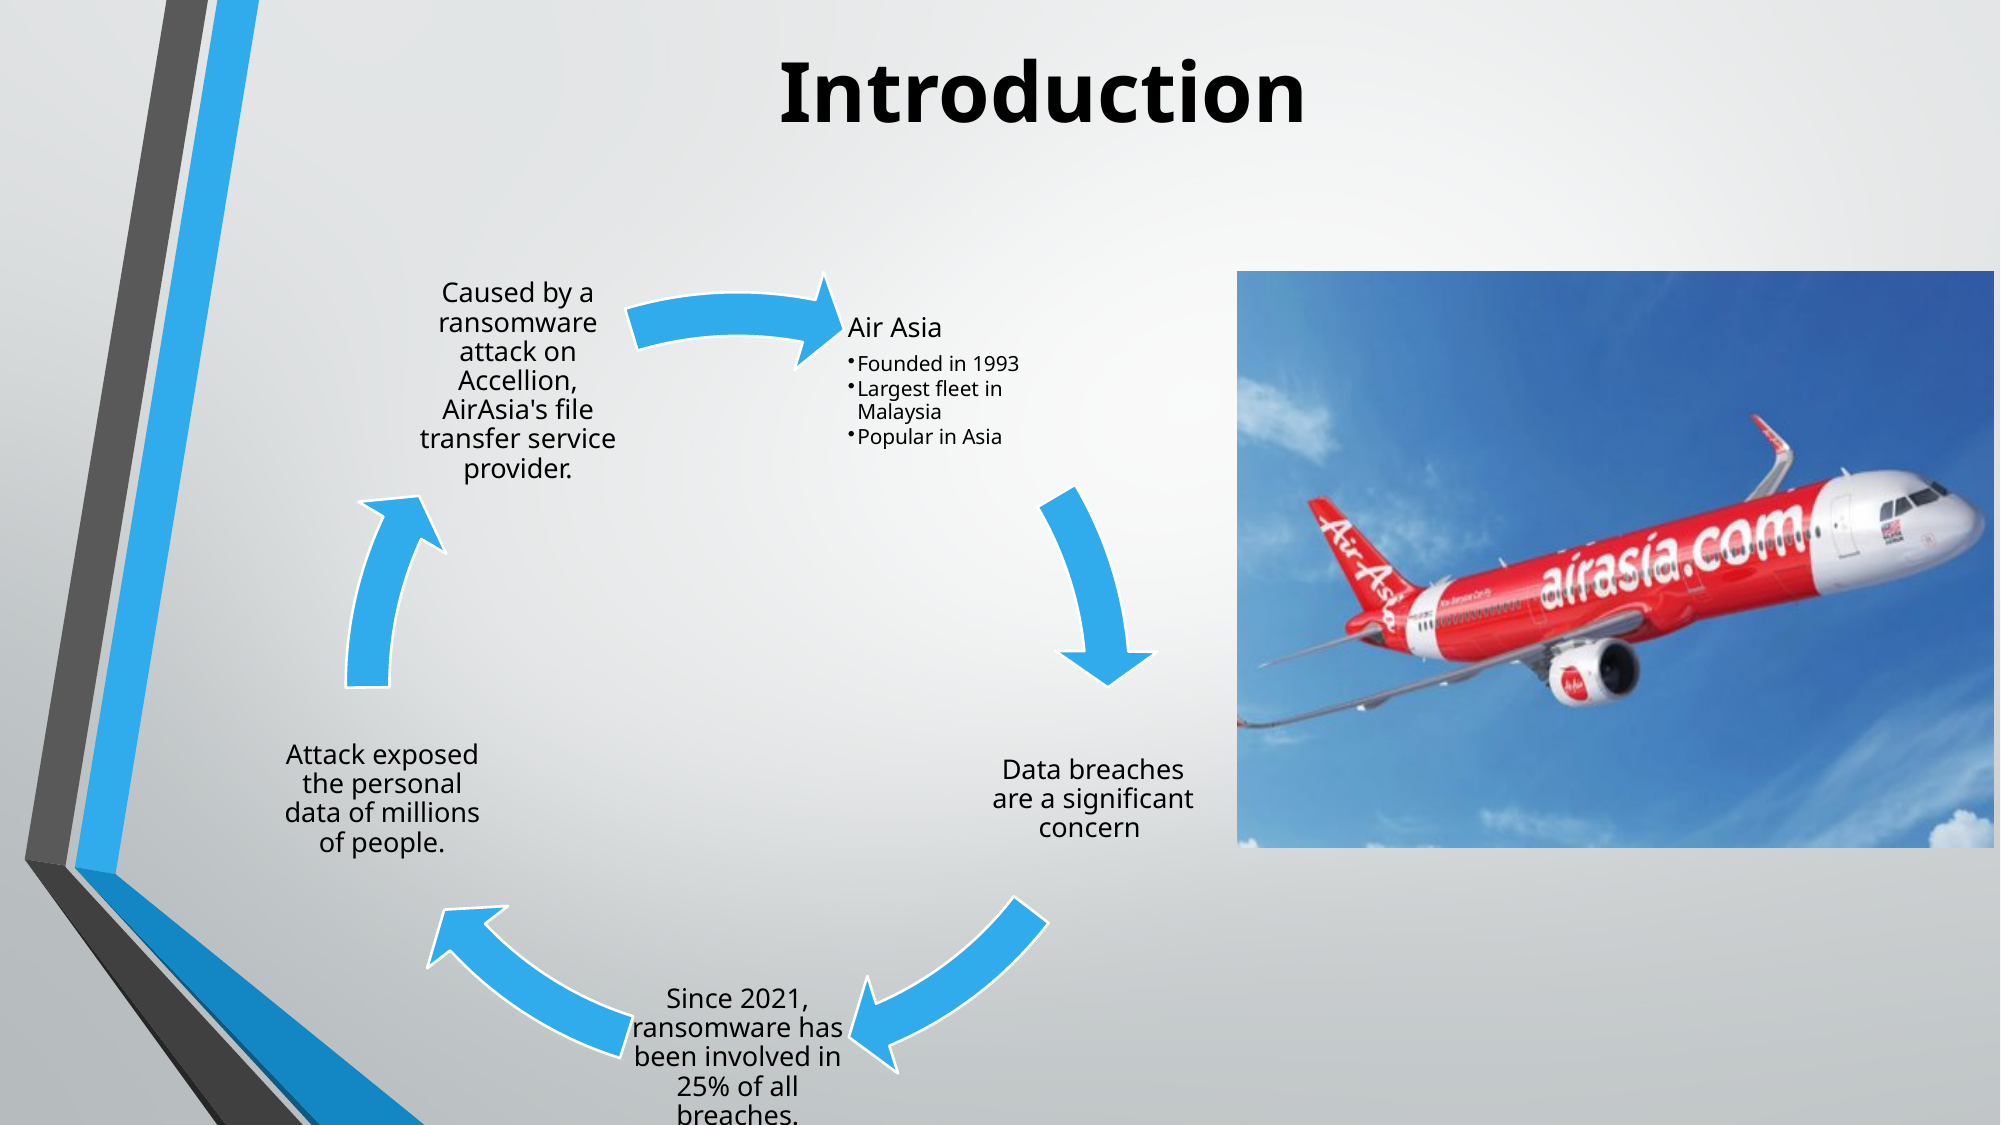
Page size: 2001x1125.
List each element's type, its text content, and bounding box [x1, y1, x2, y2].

title Introduction [262, 15, 1826, 163]
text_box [269, 184, 1206, 1125]
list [1237, 271, 1994, 848]
